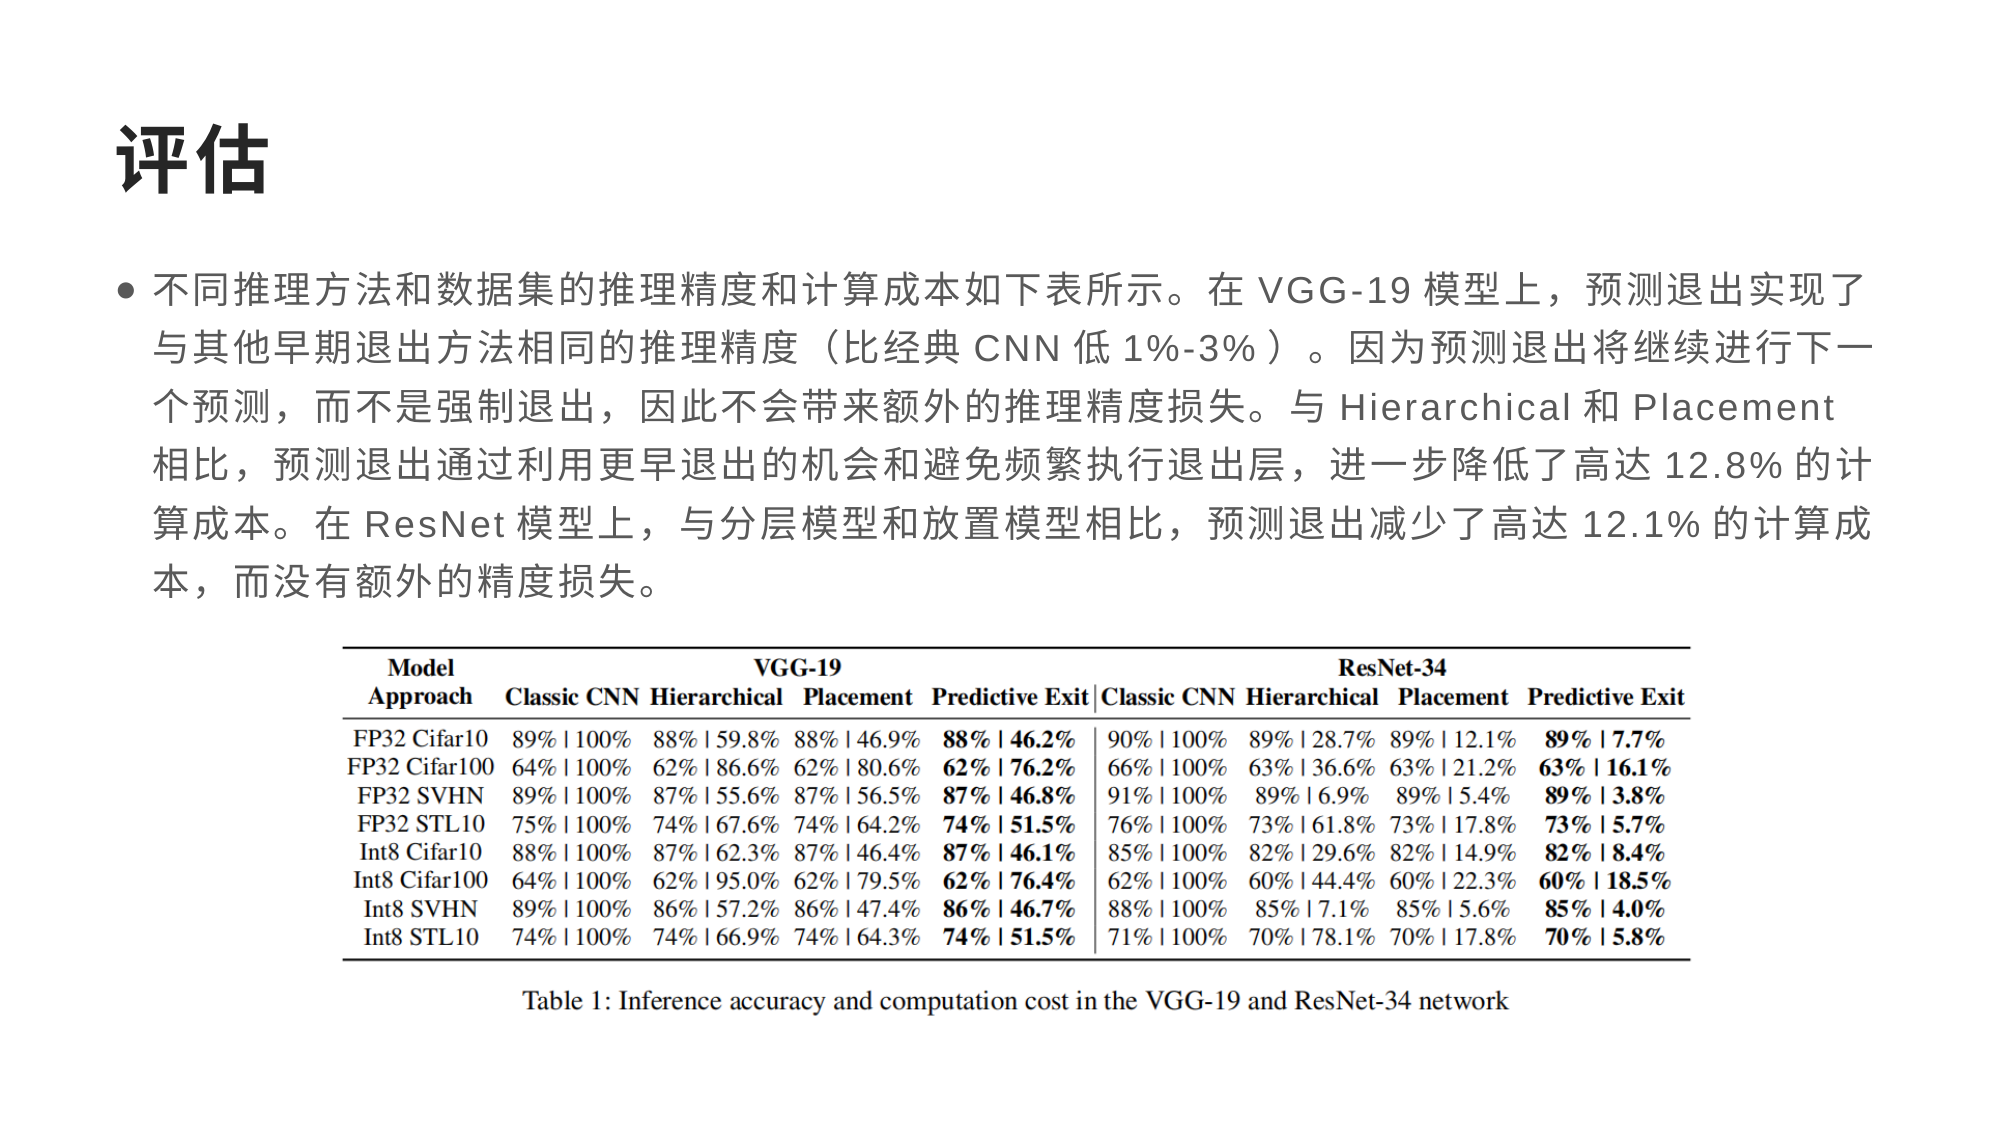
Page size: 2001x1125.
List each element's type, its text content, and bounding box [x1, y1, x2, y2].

title 评估 [99, 99, 1900, 216]
list 不同推理方法和数据集的推理精度和计算成本如下表所示。在VGG-19模型上，预测退出实现了与其他早期退出方法相同的推理精度（比经典CNN低1%-3%）。因为预测退出将继续进行下一个预测，而不是强制退出，因此不会带来额外的推理精度损失。与Hierarchical和Placement相比，预测退出通过利用更早退出的机会和避免频繁执行退出层，进一步降低了高达12.8%的计算成本。在ResNet模型上，与分层模型和放置模型相比，预测退出减少了高达12.1%的计算成本，而没有额外的精度损失。 [99, 244, 1900, 1026]
picture [285, 601, 1715, 1026]
